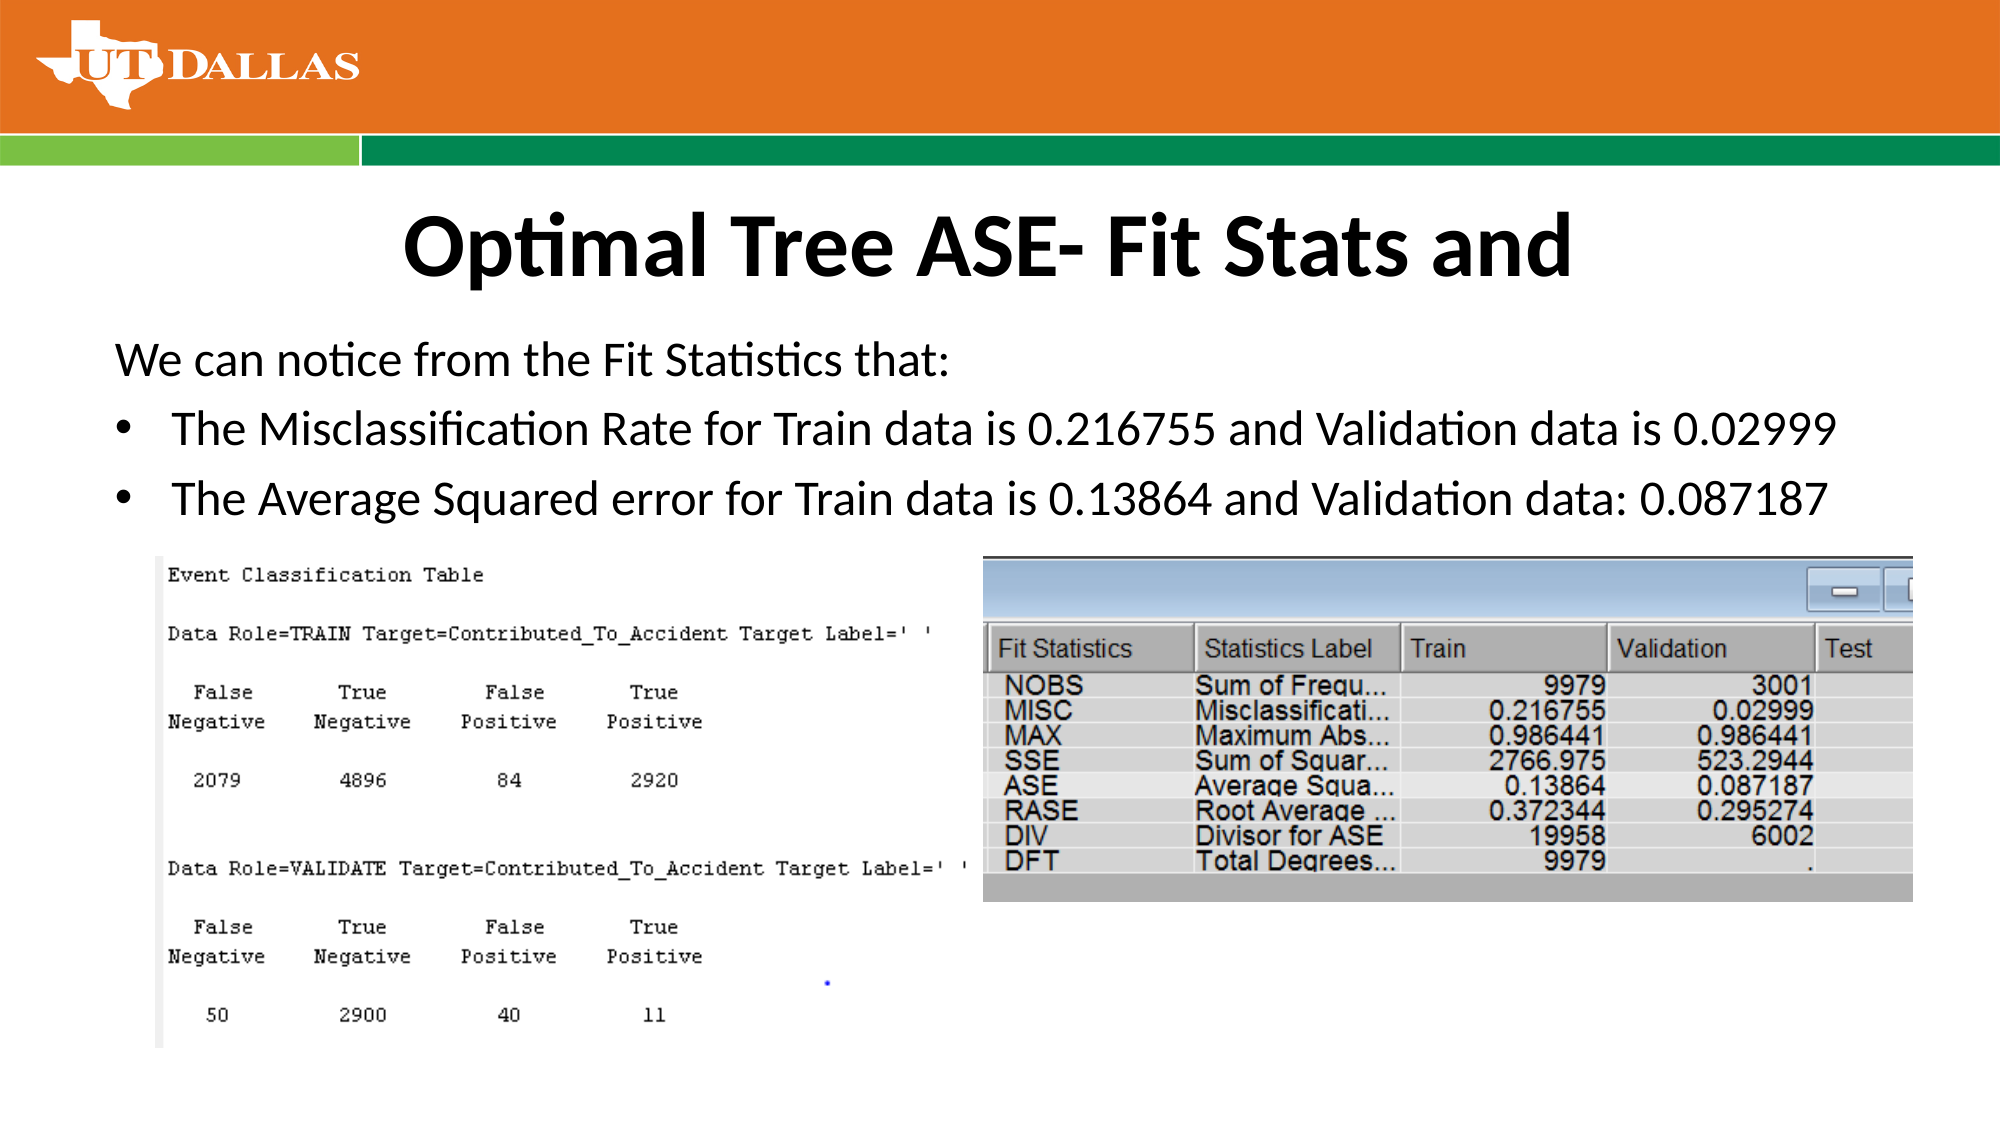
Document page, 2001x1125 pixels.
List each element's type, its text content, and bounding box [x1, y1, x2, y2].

list We can notice from the Fit Statistics that: The Misclassification Rate for Train data is 0.216755 and Validation data is 0.02999 The Average Squared error for Train data is 0.13864 and Validation data: 0.087187 [99, 318, 1900, 1061]
picture [0, 0, 2000, 1125]
title Optimal Tree ASE- Fit Stats and [99, 145, 1900, 318]
